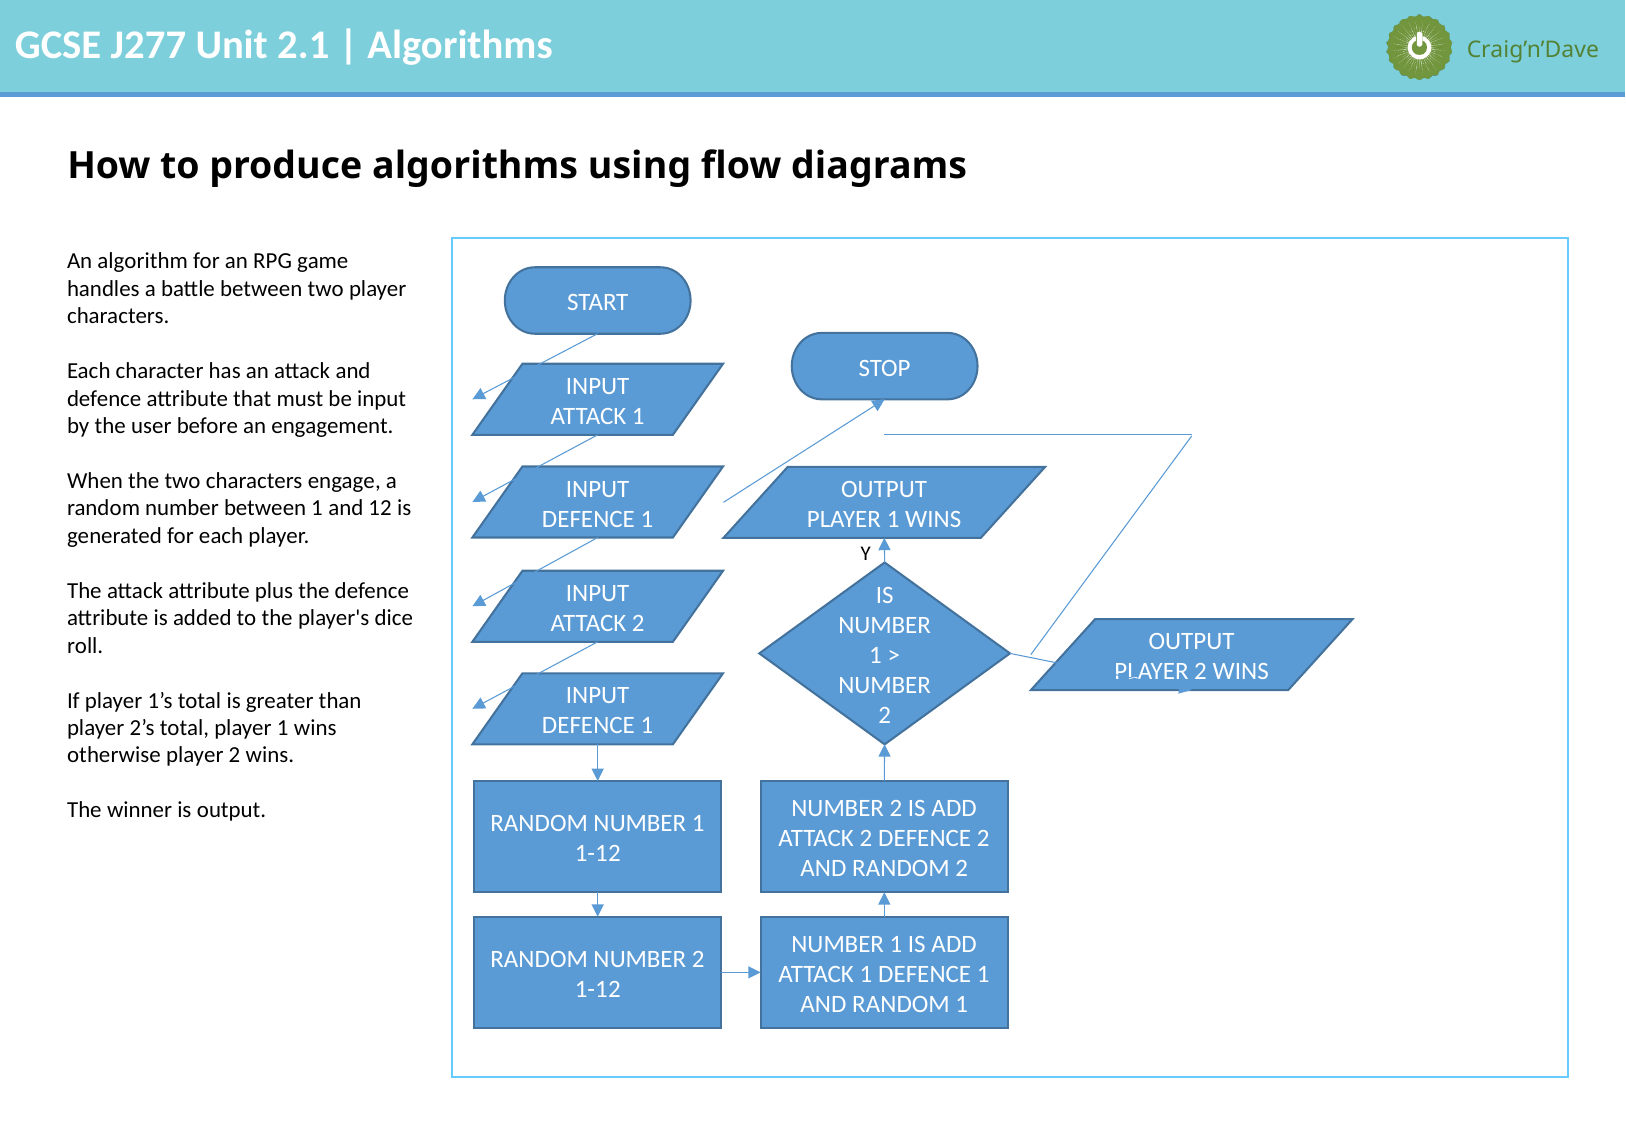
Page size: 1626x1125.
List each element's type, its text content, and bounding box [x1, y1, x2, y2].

picture [1384, 12, 1454, 82]
text_box INPUT DEFENCE 1 [470, 672, 726, 746]
text_box OUTPUT PLAYER 2 WINS [1028, 663, 1179, 692]
text_box IS NUMBER 1 > NUMBER 2 [757, 572, 1010, 745]
text_box NUMBER 1 IS ADD ATTACK 1 DEFENCE 1 AND RANDOM 1 [760, 916, 1009, 1029]
title How to produce algorithms using flow diagrams [52, 124, 1568, 209]
text_box INPUT ATTACK 1 [470, 362, 726, 436]
text_box Y [845, 531, 995, 572]
text_box NUMBER 2 IS ADD ATTACK 2 DEFENCE 2 AND RANDOM 2 [760, 780, 1009, 893]
text_box RANDOM NUMBER 2 1-12 [473, 916, 722, 1029]
text_box INPUT ATTACK 2 [470, 569, 726, 643]
text_box INPUT DEFENCE 1 [470, 465, 726, 539]
text_box OUTPUT PLAYER 1 WINS [721, 465, 1048, 539]
text_box STOP [790, 331, 979, 401]
text_box An algorithm for an RPG game handles a battle between two player characters. Each character has an attack and defence attribute that must be input by the user before an engagement. When the two characters engage, a random number between 1 and 12 is generated for each player. The attack attribute plus the defence attribute is added to the player's dice roll. If player 1’s total is greater than player 2’s total, player 1 wins otherwise player 2 wins. The winner is output. [52, 238, 432, 830]
text_box START [503, 266, 692, 335]
text_box [451, 237, 1569, 1078]
text_box OUTPUT PLAYER 2 WINS [1055, 618, 1355, 692]
text_box RANDOM NUMBER 1 1-12 [473, 780, 722, 893]
